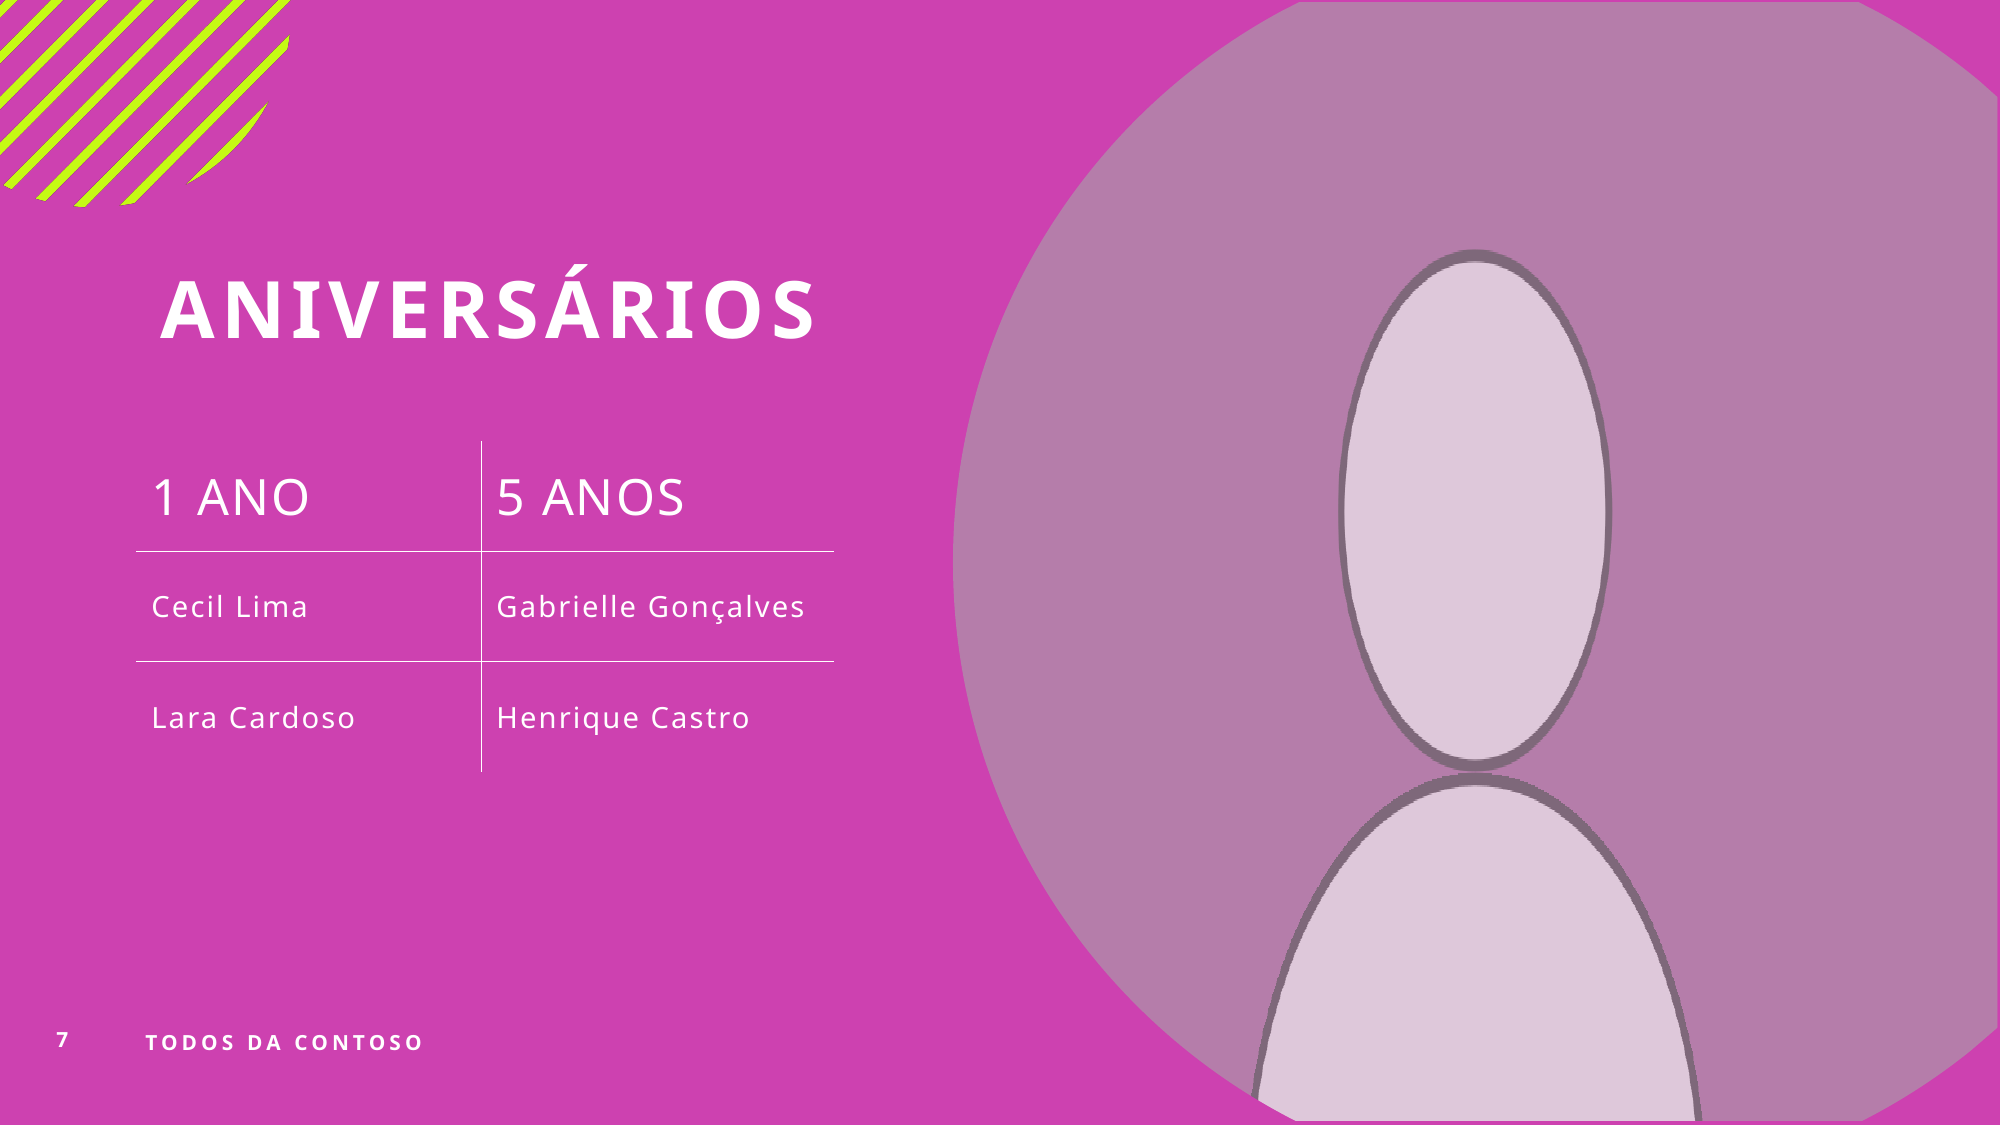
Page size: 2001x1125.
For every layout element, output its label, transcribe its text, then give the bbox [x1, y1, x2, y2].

picture [952, 0, 2000, 1125]
footer TODOS DA CONTOSO [130, 943, 944, 1062]
table_cell Lara Cardoso [136, 662, 481, 772]
table_cell Gabrielle Gonçalves [482, 552, 834, 661]
table_header 1 ANO [136, 441, 481, 551]
table_cell Henrique Castro [482, 662, 834, 772]
table_cell Cecil Lima [136, 552, 481, 661]
title ANIVERSÁRIOS [145, 266, 944, 380]
picture [0, 0, 308, 224]
slide_number 7 [0, 943, 125, 1062]
table_header 5 ANOS [482, 441, 834, 551]
